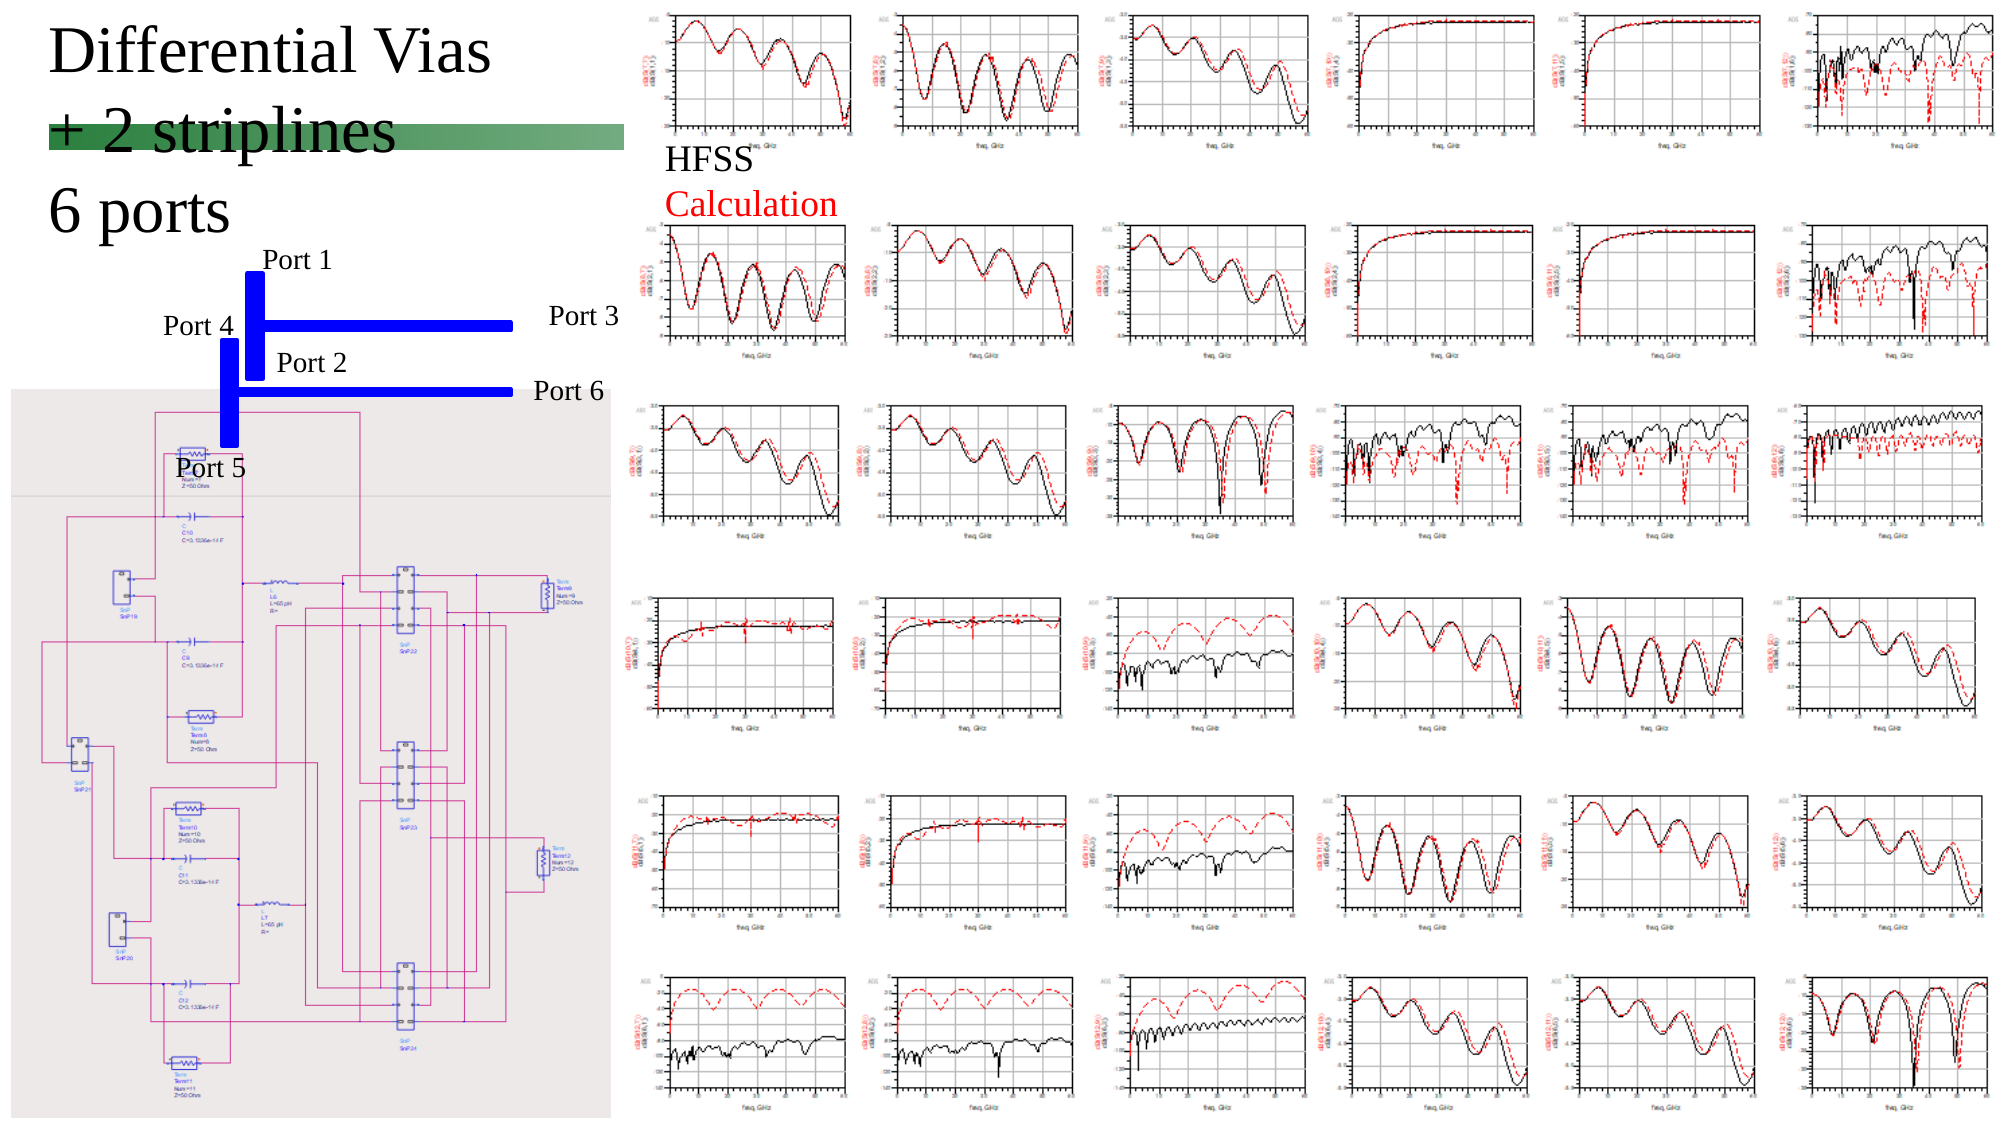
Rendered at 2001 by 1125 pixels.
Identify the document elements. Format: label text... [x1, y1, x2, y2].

title Differential Vias + 2 striplines 6 ports [33, 0, 547, 254]
picture [624, 0, 2000, 1125]
picture [11, 388, 611, 1118]
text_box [147, 232, 636, 492]
